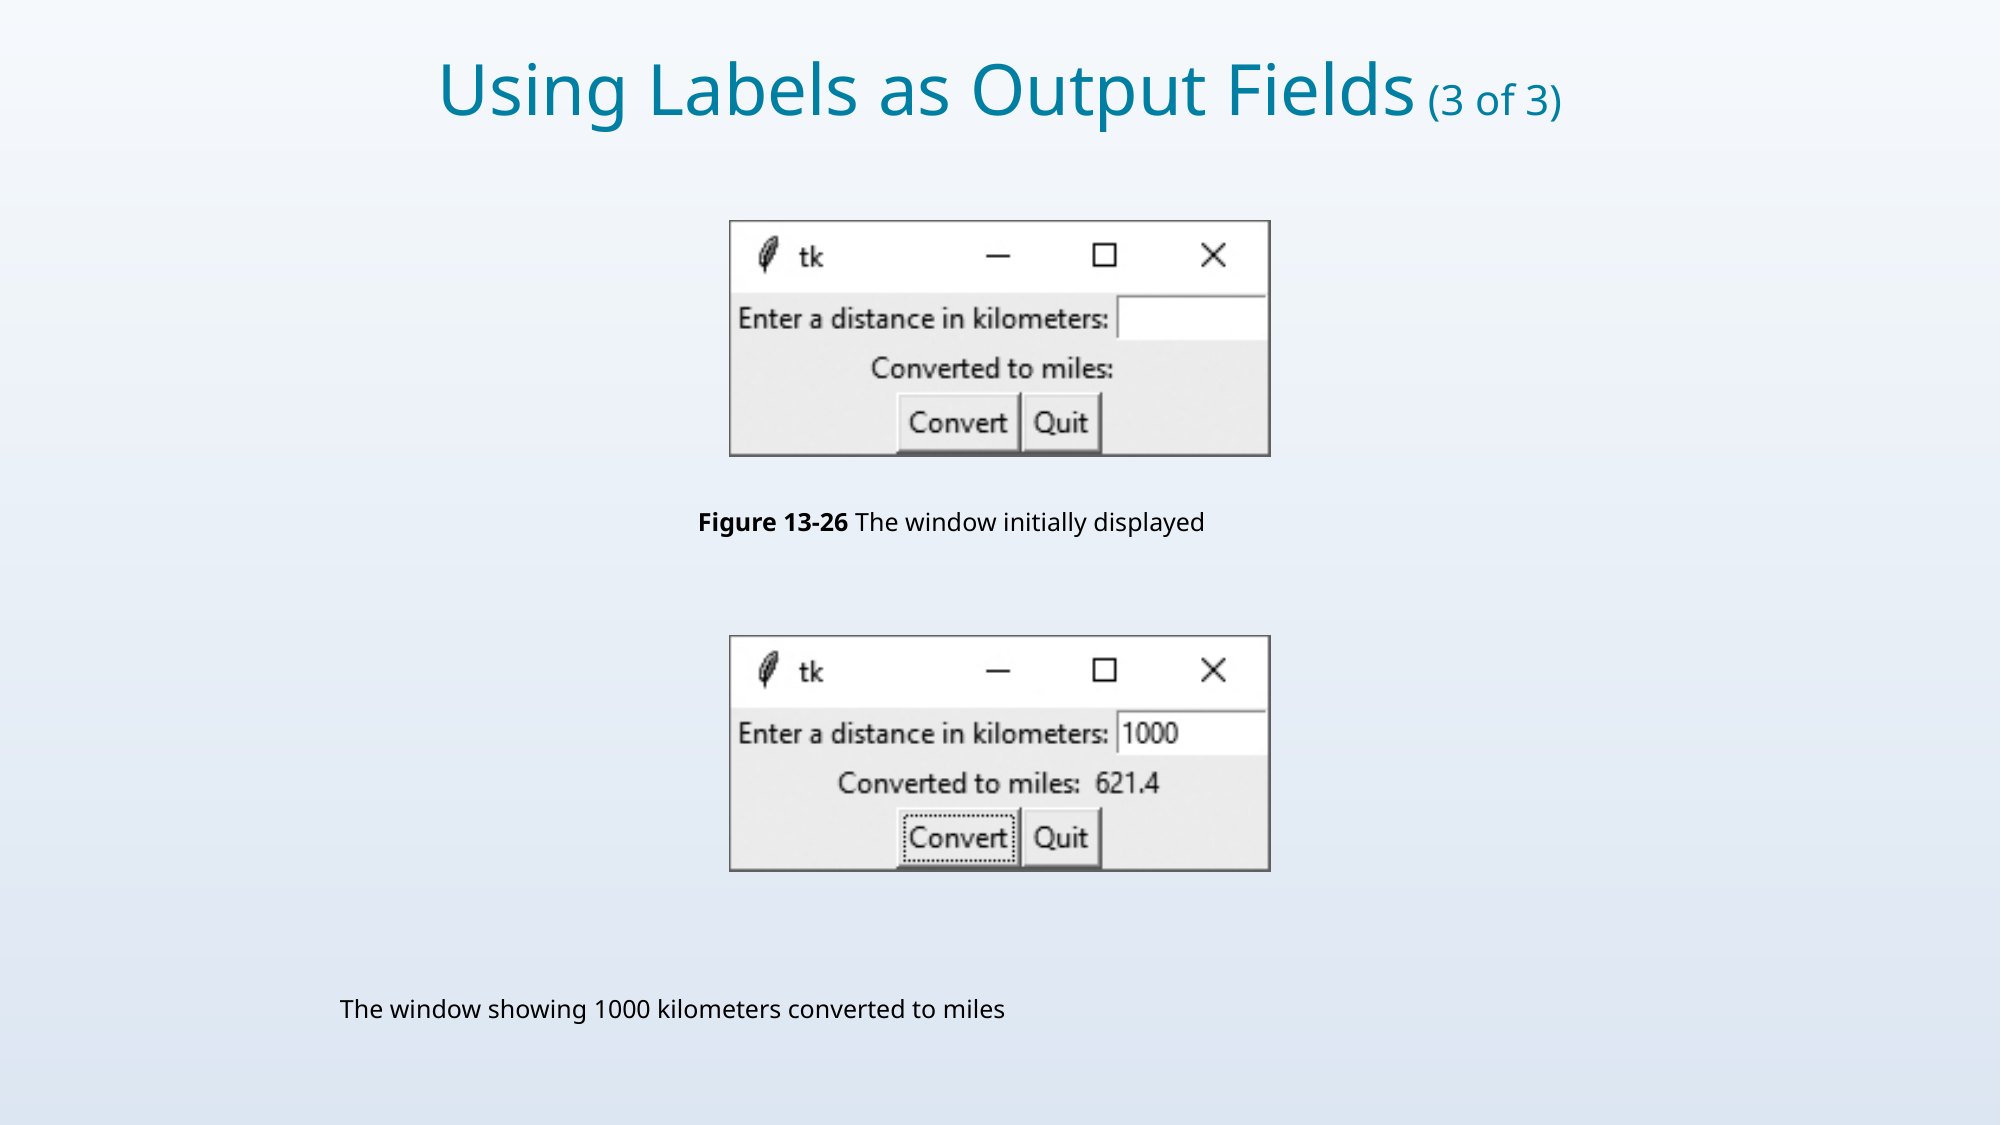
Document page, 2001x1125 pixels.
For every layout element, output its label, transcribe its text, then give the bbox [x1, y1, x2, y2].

title Using Labels as Output Fields (3 of 3) [324, 37, 1675, 163]
picture [729, 634, 1271, 872]
text_box Figure 13-26 The window initially displayed [683, 499, 1221, 544]
list The window showing 1000 kilometers converted to miles [324, 962, 1675, 1031]
picture [729, 220, 1271, 457]
